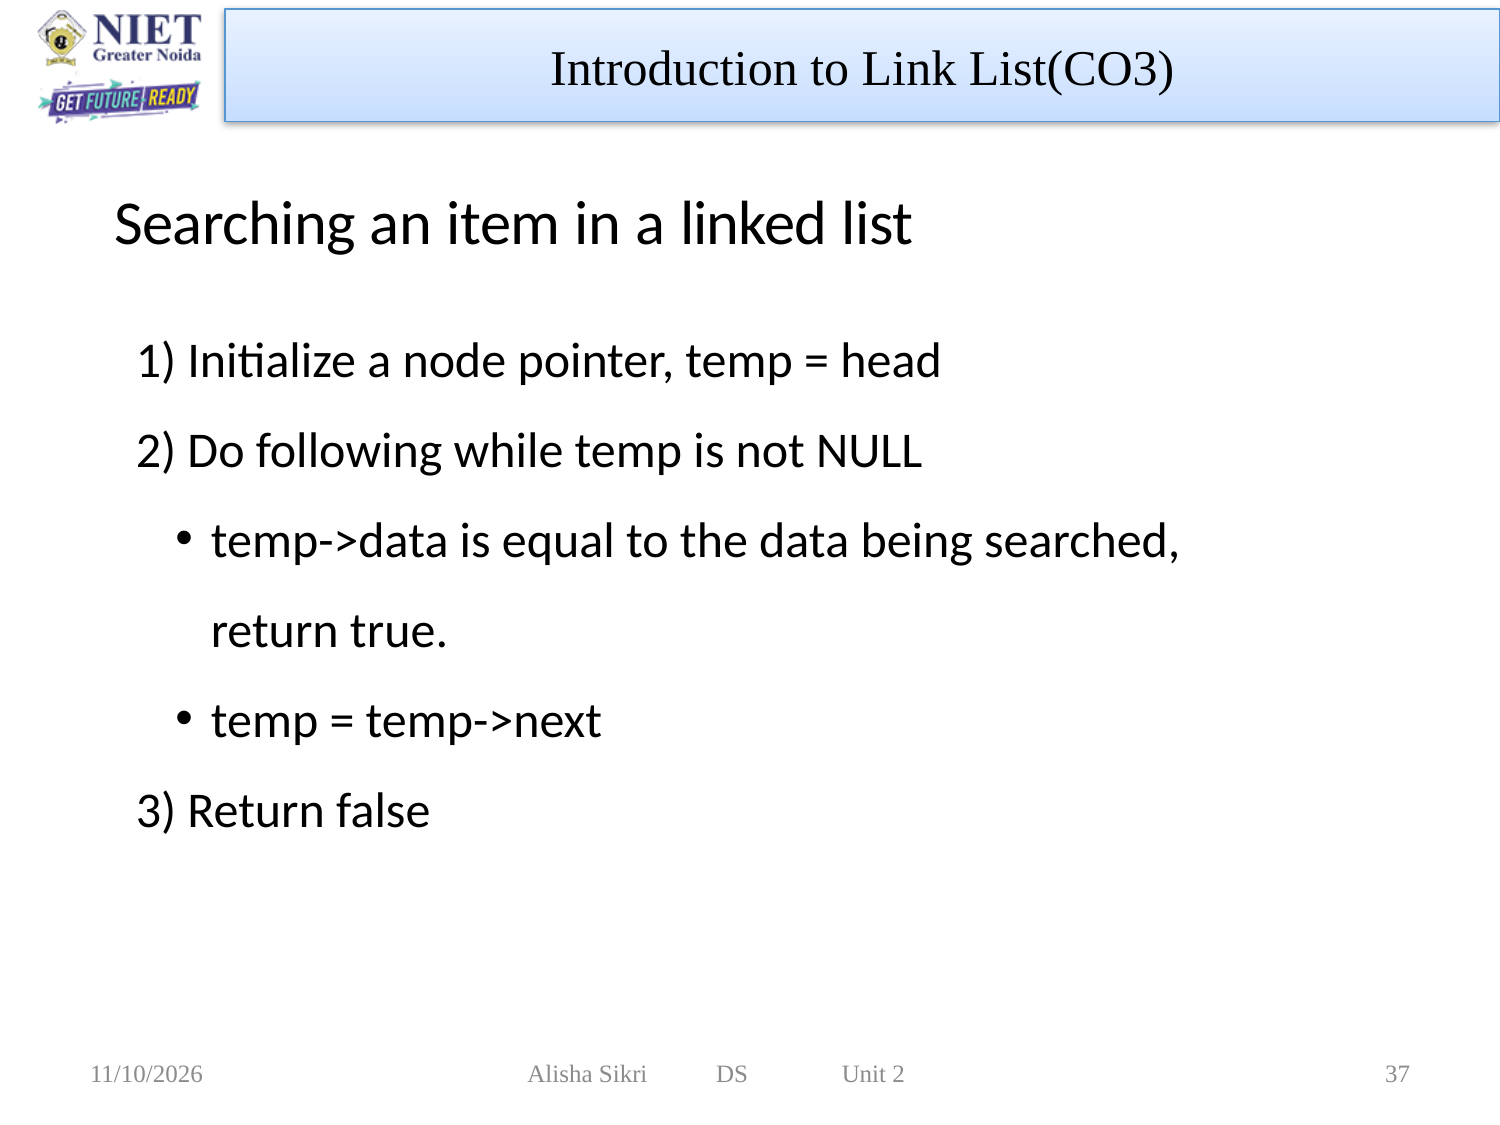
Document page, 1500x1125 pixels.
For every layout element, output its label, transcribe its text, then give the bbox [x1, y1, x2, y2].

picture [0, 0, 238, 134]
text_box Introduction to Link List(CO3) [241, 8, 1500, 122]
title Searching an item in a linked list [112, 130, 1088, 314]
footer Alisha Sikri DS Unit 2 [512, 1042, 988, 1103]
slide_number 37 [1074, 1042, 1425, 1103]
text_box 1) Initialize a node pointer, temp = head 2) Do following while temp is not NULL temp->data is equal to the data being searched, return true. temp = temp->next 3) Return false [135, 285, 1270, 838]
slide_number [75, 1042, 425, 1103]
